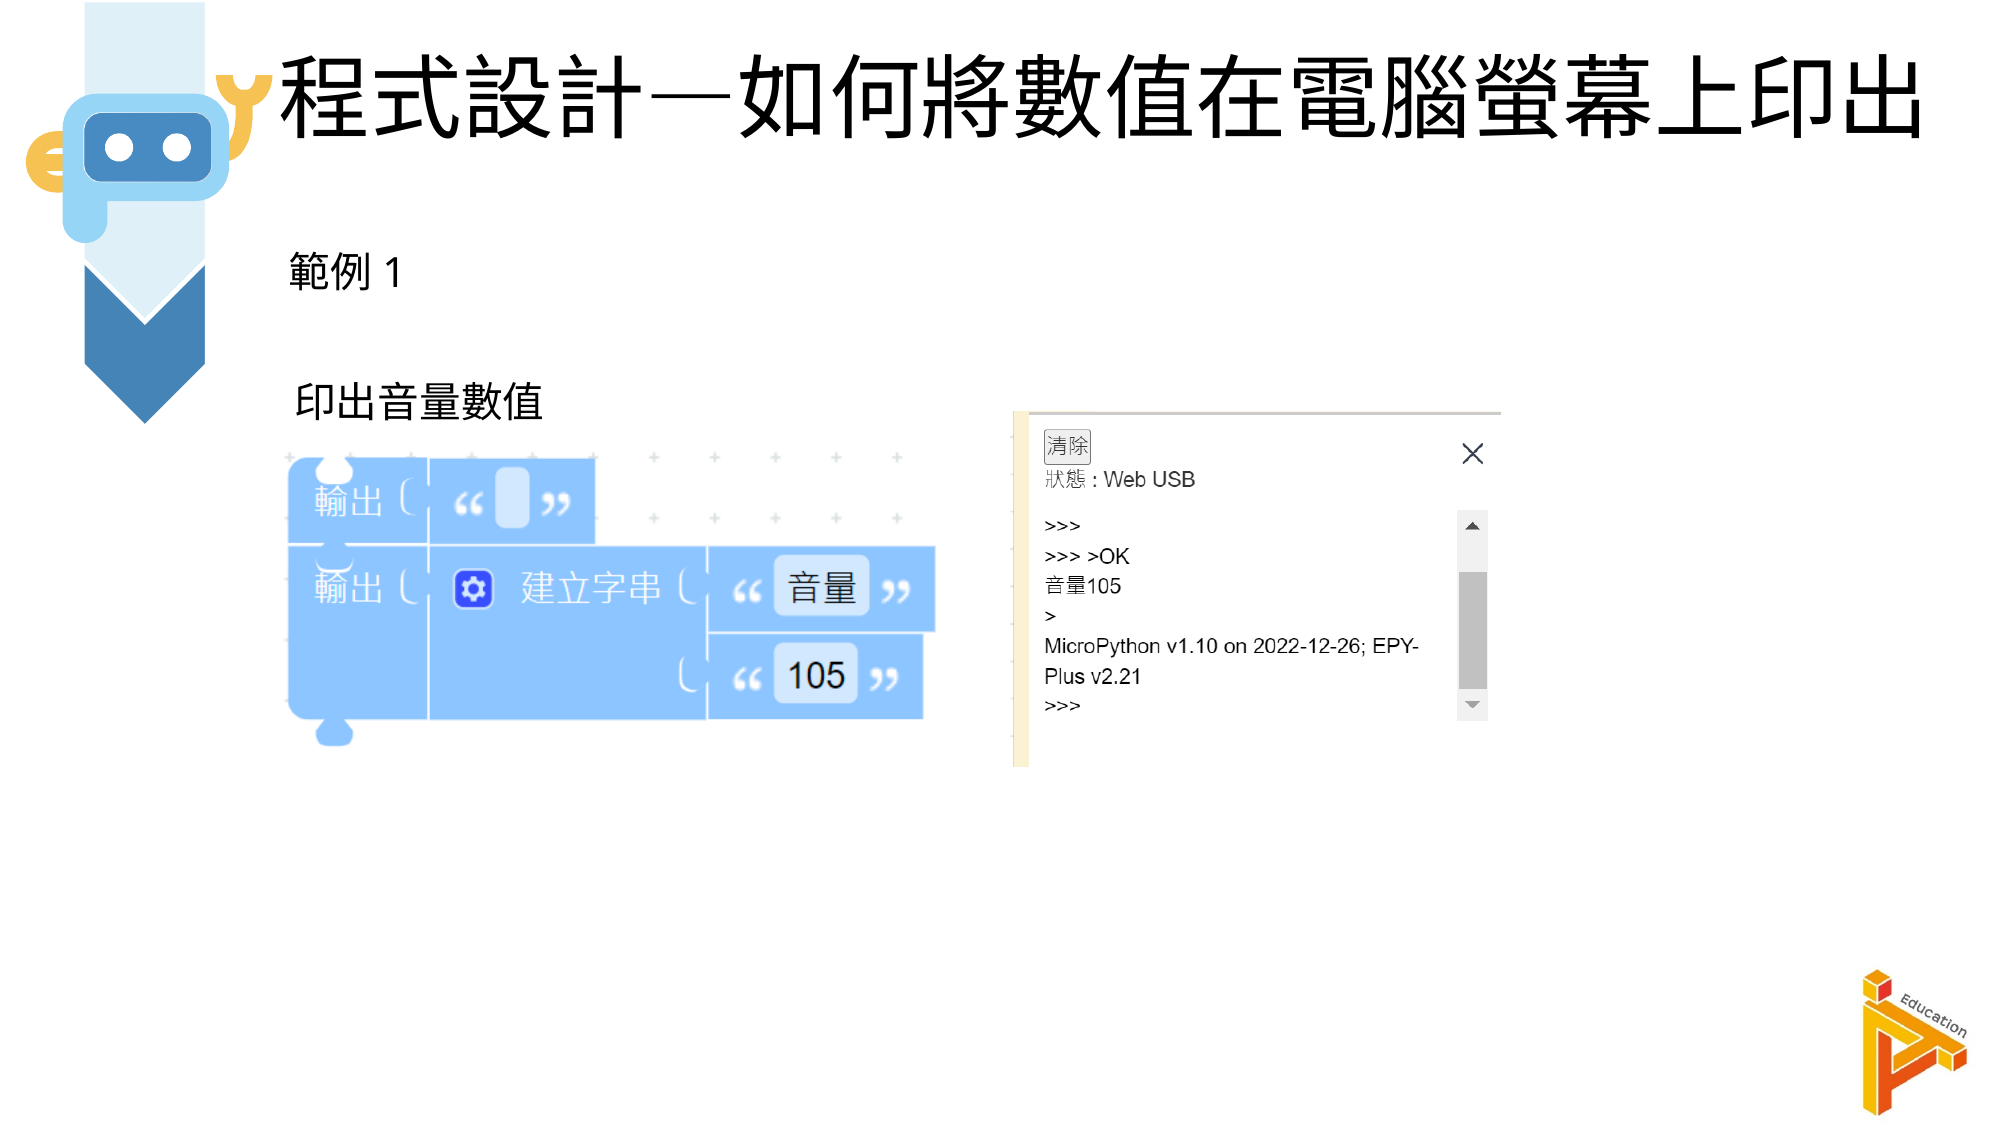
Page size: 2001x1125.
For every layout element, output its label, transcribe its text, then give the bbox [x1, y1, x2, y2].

title 程式設計—如何將數值在電腦螢幕上印出 [263, 0, 2000, 204]
picture [1010, 411, 1501, 767]
text_box 範例1 [274, 238, 422, 304]
picture [1833, 959, 1999, 1125]
picture [278, 447, 940, 750]
text_box 印出音量數值 [279, 368, 560, 434]
